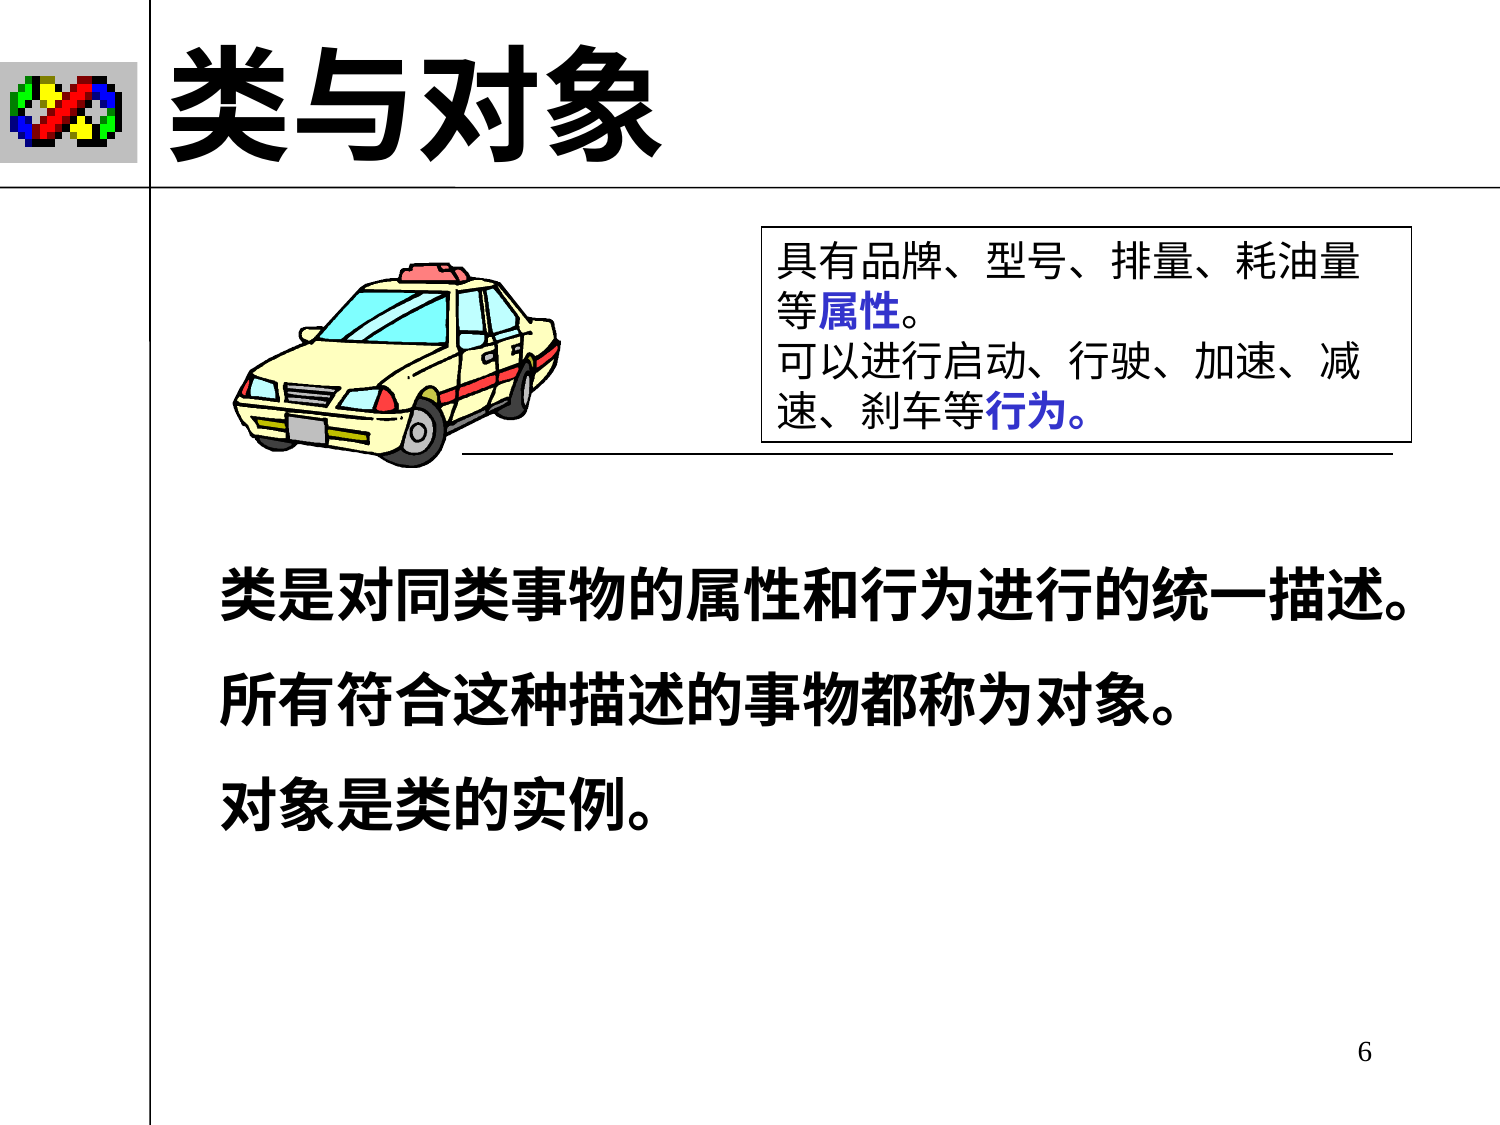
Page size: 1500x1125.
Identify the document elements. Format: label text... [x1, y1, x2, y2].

picture [0, 62, 138, 163]
text_box 具有品牌、型号、排量、耗油量等属性。 可以进行启动、行驶、加速、减速、刹车等行为。 [761, 227, 1412, 442]
slide_number 6 [1074, 1025, 1388, 1100]
picture [232, 262, 562, 469]
text_box 类是对同类事物的属性和行为进行的统一描述。 所有符合这种描述的事物都称为对象。 对象是类的实例。 [112, 515, 1458, 845]
text_box 类与对象 [151, 18, 727, 184]
